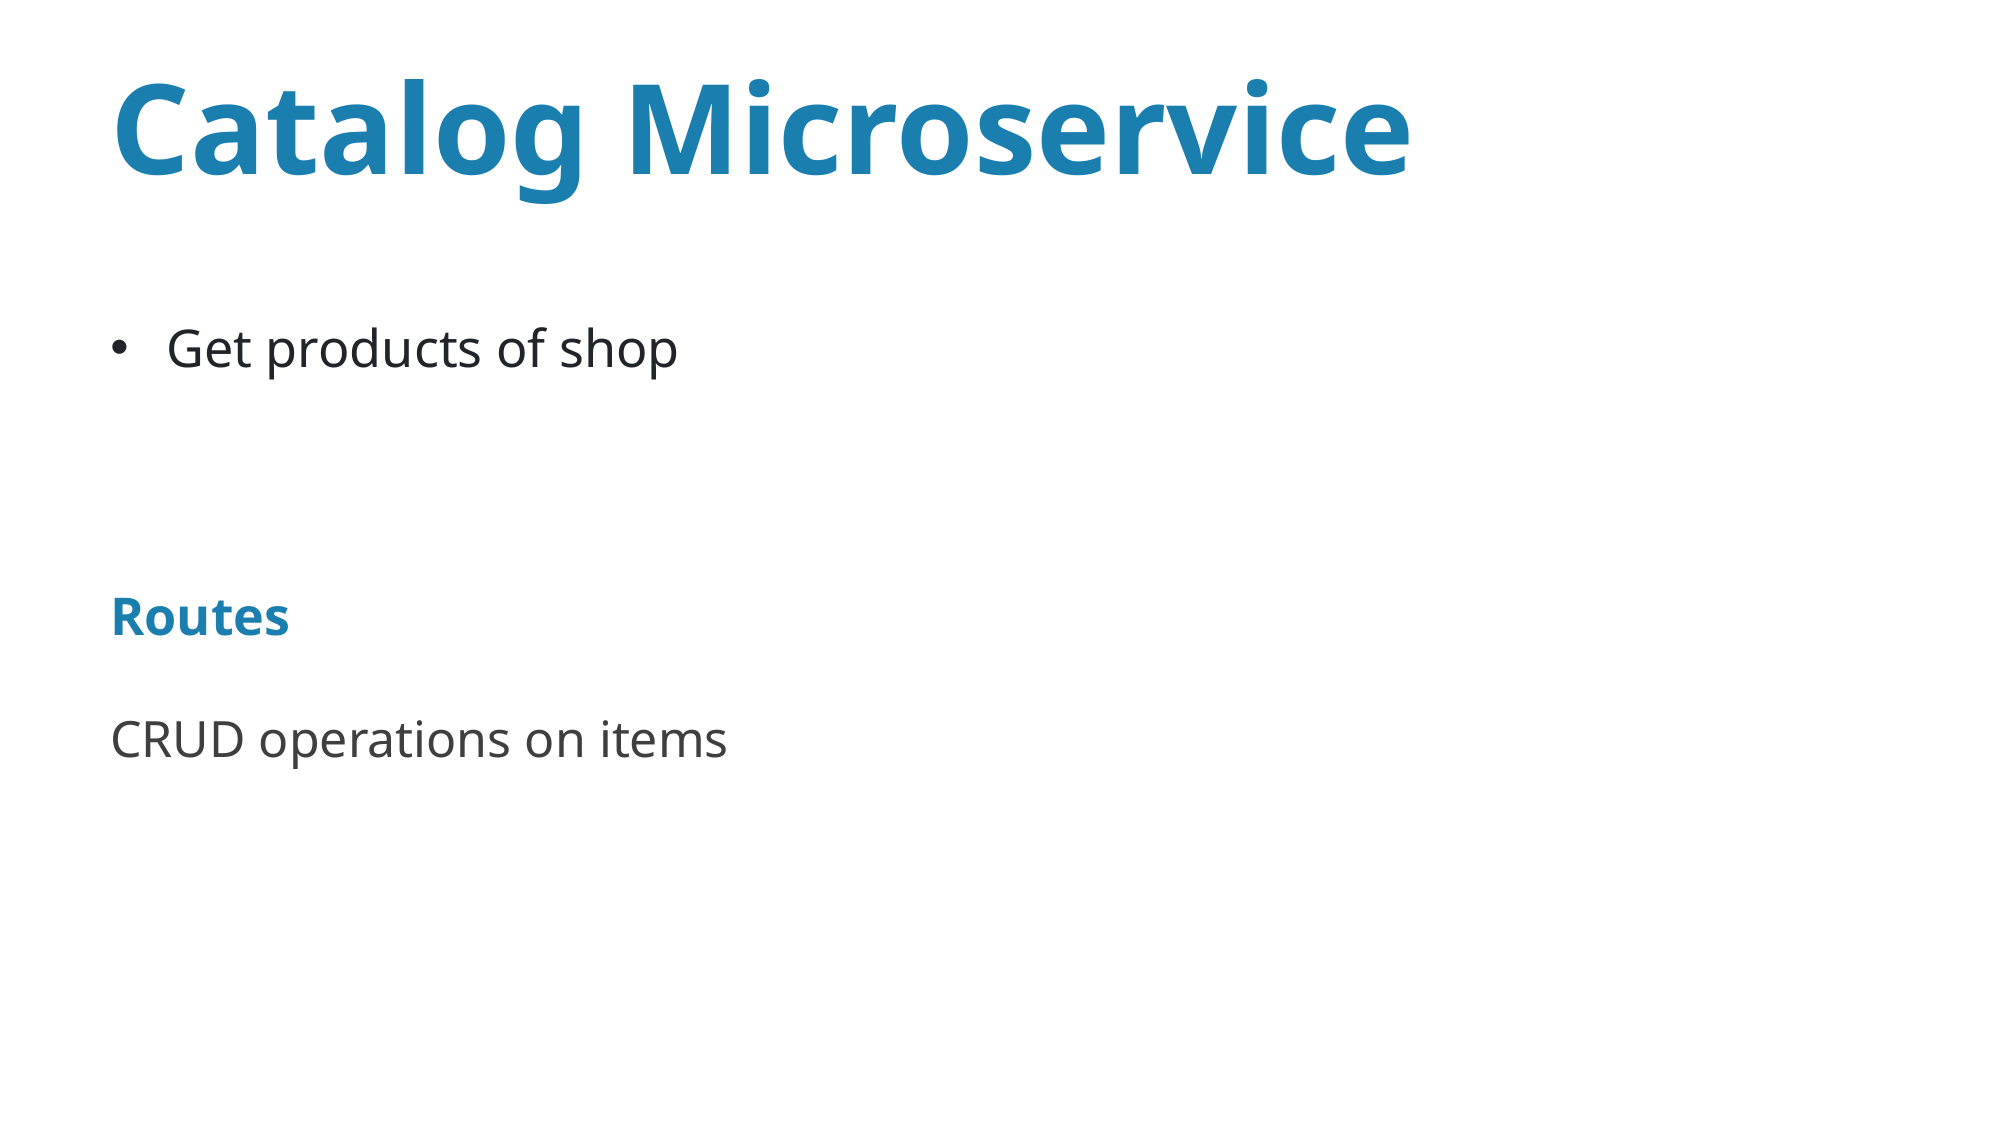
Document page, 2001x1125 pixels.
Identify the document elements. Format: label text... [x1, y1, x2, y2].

text_box Catalog Microservice [95, 59, 1926, 214]
text_box Routes CRUD operations on items [95, 575, 1899, 776]
text_box Get products of shop [95, 276, 1899, 385]
